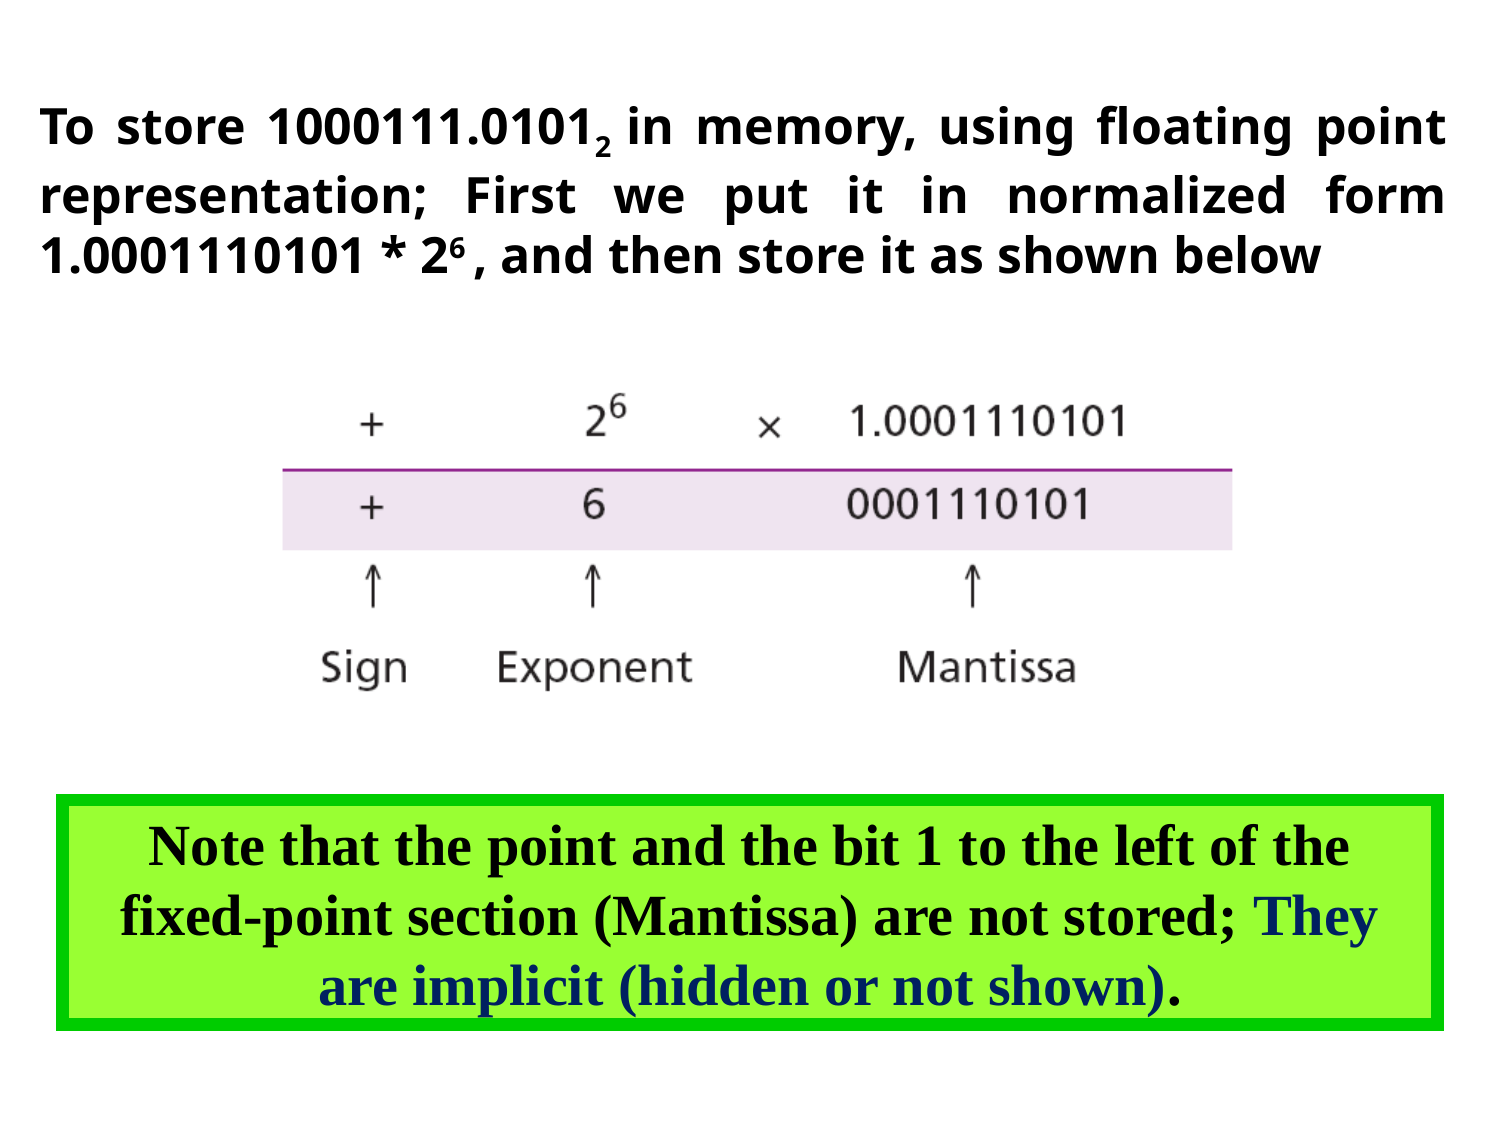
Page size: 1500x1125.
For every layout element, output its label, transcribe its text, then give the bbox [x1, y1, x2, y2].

text_box Note that the point and the bit 1 to the left of the fixed-point section (Mantissa) are not stored; They are implicit (hidden or not shown). [62, 800, 1438, 1025]
picture [221, 374, 1279, 714]
text_box To store 1000111.01012 in memory, using floating point representation; First we put it in normalized form 1.0001110101 * 26 , and then store it as shown below [24, 87, 1463, 291]
